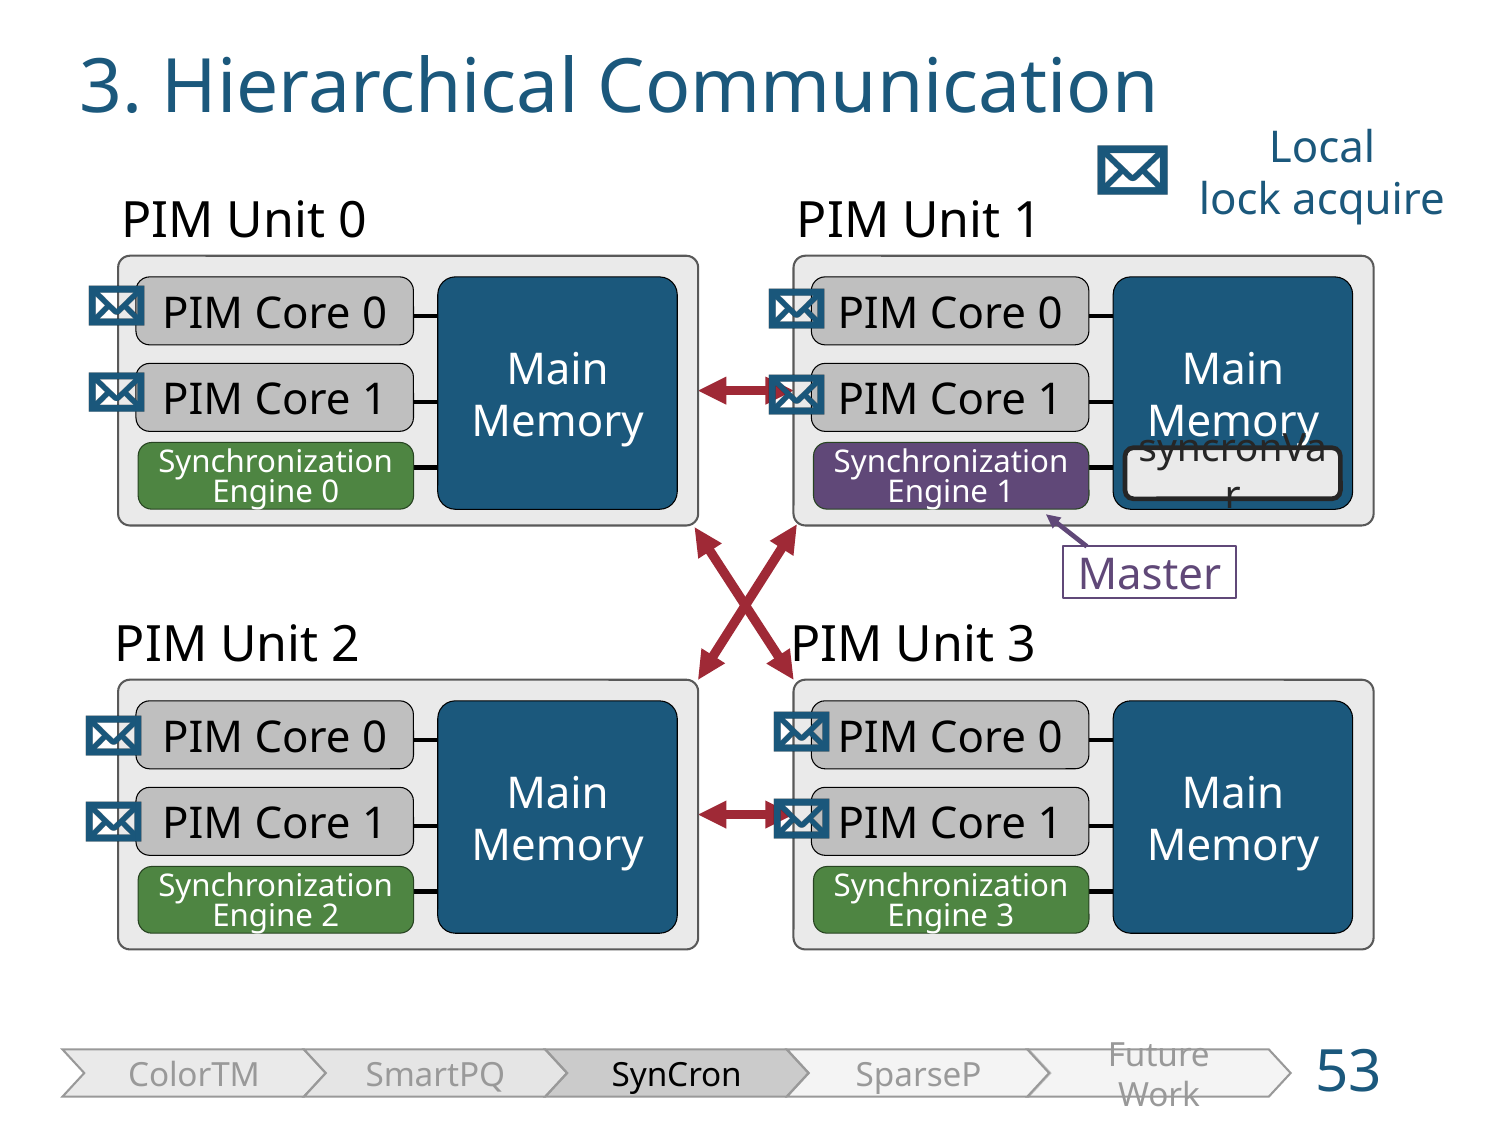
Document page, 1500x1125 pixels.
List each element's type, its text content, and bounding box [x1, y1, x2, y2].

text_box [62, 1049, 1291, 1097]
text_box Master [1062, 545, 1236, 599]
text_box [89, 155, 1092, 389]
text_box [694, 527, 794, 680]
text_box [722, 787, 868, 869]
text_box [37, 361, 184, 442]
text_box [718, 363, 864, 445]
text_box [1092, 111, 1472, 233]
slide_number 53 [1059, 1098, 1124, 1103]
slide_number 53 [1113, 1042, 1397, 1103]
text_box 3. Hierarchical Communication [64, 19, 1457, 158]
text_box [107, 603, 699, 950]
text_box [722, 700, 868, 782]
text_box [35, 790, 181, 872]
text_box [698, 524, 797, 680]
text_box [782, 179, 1374, 526]
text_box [718, 277, 864, 358]
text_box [1045, 514, 1087, 547]
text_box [37, 274, 184, 356]
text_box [35, 704, 181, 785]
slide_number 53 [1059, 1042, 1110, 1048]
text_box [782, 603, 1374, 950]
text_box [89, 233, 1461, 1068]
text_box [107, 179, 699, 526]
